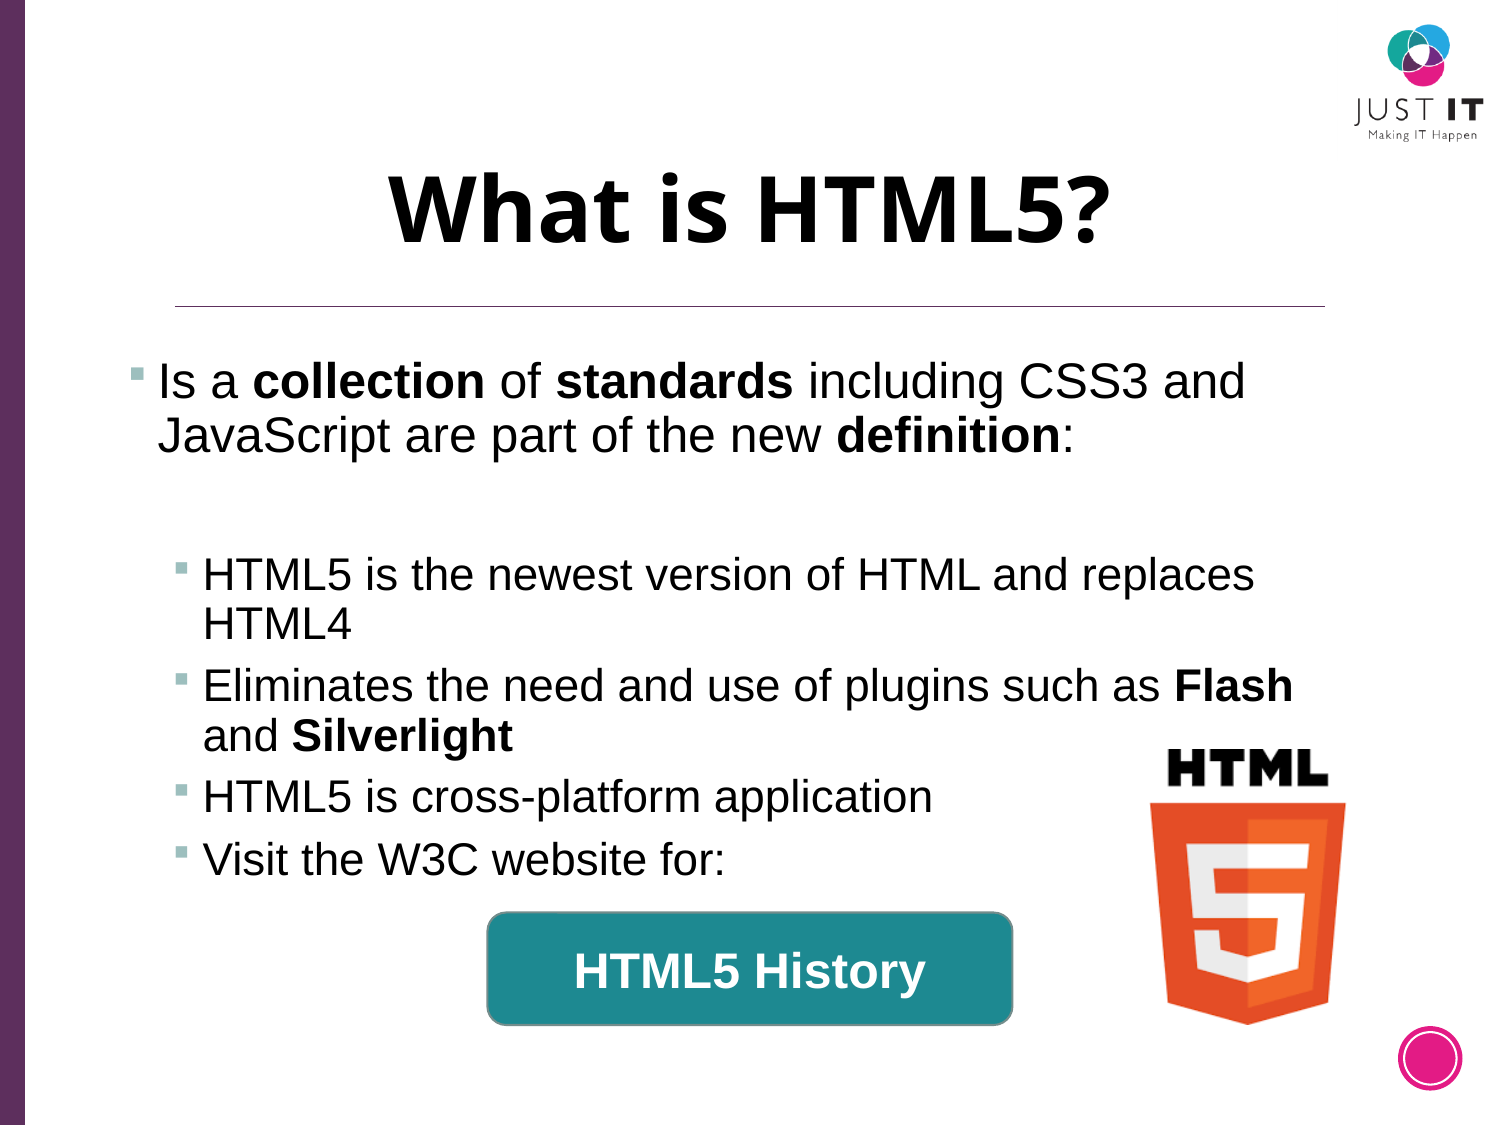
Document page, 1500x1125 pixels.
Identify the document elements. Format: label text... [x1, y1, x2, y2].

list Is a collection of standards including CSS3 and JavaScript are part of the new definition: HTML5 is the newest version of HTML and replaces HTML4 Eliminates the need and use of plugins such as Flash and Silverlight HTML5 is cross-platform application Visit the W3C website for: [112, 348, 1388, 1050]
picture [1337, 0, 1499, 161]
text_box HTML5 History [486, 911, 1014, 1027]
title What is HTML5? [75, 119, 1425, 307]
picture [1110, 749, 1386, 1025]
